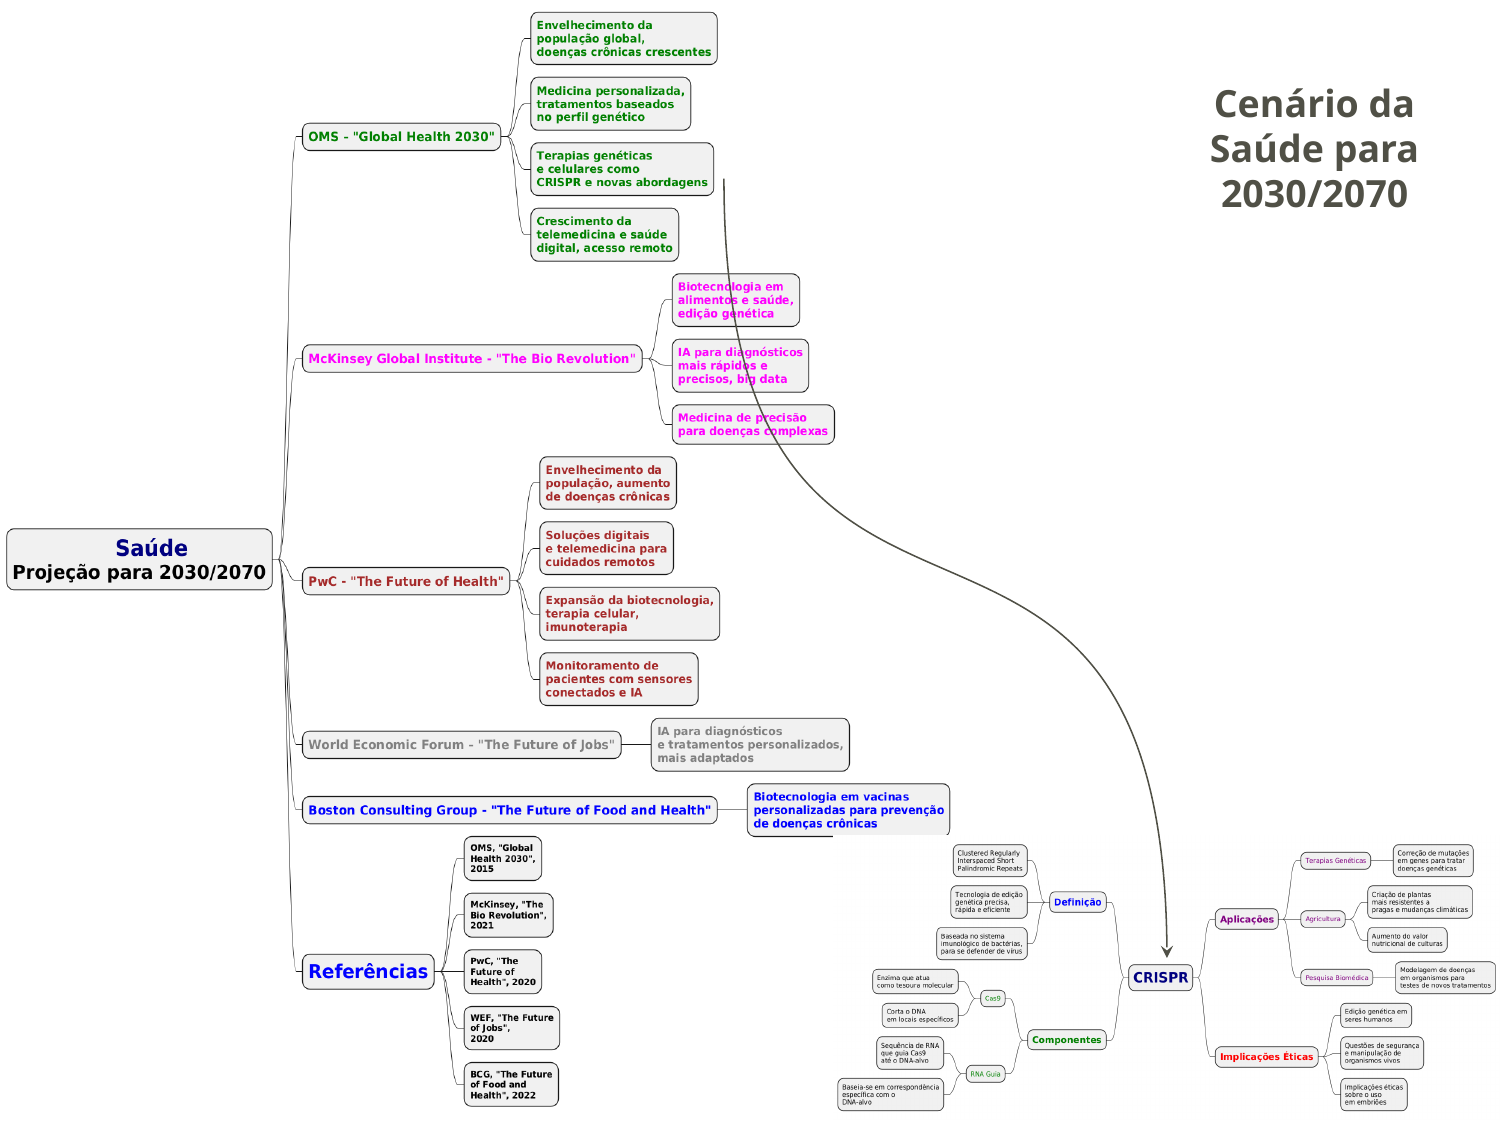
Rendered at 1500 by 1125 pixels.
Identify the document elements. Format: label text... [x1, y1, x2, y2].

text_box Cenário da Saúde para 2030/2070 [1166, 64, 1463, 230]
picture [0, 0, 1500, 1121]
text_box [555, 346, 1336, 791]
